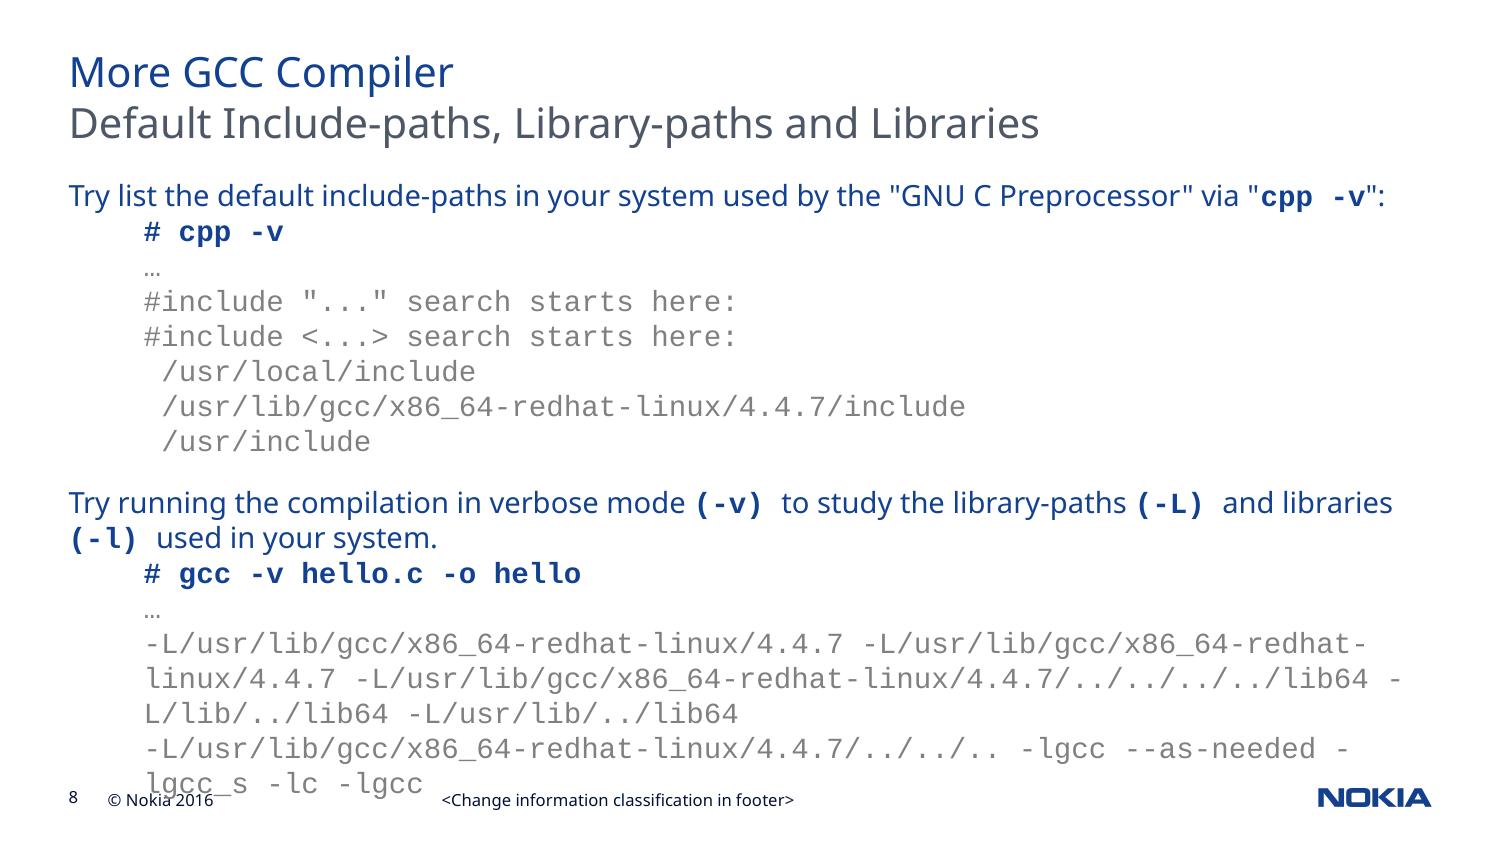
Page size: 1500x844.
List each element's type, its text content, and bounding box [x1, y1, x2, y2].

list Try list the default include-paths in your system used by the "GNU C Preprocessor" via "cpp -v": # cpp -v … #include "..." search starts here: #include <...> search starts here: /usr/local/include /usr/lib/gcc/x86_64-redhat-linux/4.4.7/include /usr/include Try running the compilation in verbose mode (-v) to study the library-paths (-L) and libraries (-l) used in your system. # gcc -v hello.c -o hello … -L/usr/lib/gcc/x86_64-redhat-linux/4.4.7 -L/usr/lib/gcc/x86_64-redhat-linux/4.4.7 -L/usr/lib/gcc/x86_64-redhat-linux/4.4.7/../../../../lib64 -L/lib/../lib64 -L/usr/lib/../lib64 -L/usr/lib/gcc/x86_64-redhat-linux/4.4.7/../../.. -lgcc --as-needed -lgcc_s -lc -lgcc [68, 177, 1432, 762]
footer <Change information classification in footer> [441, 790, 866, 811]
picture [1318, 788, 1432, 807]
list Default Include-paths, Library-paths and Libraries [68, 96, 1432, 148]
title More GCC Compiler [68, 45, 1432, 96]
